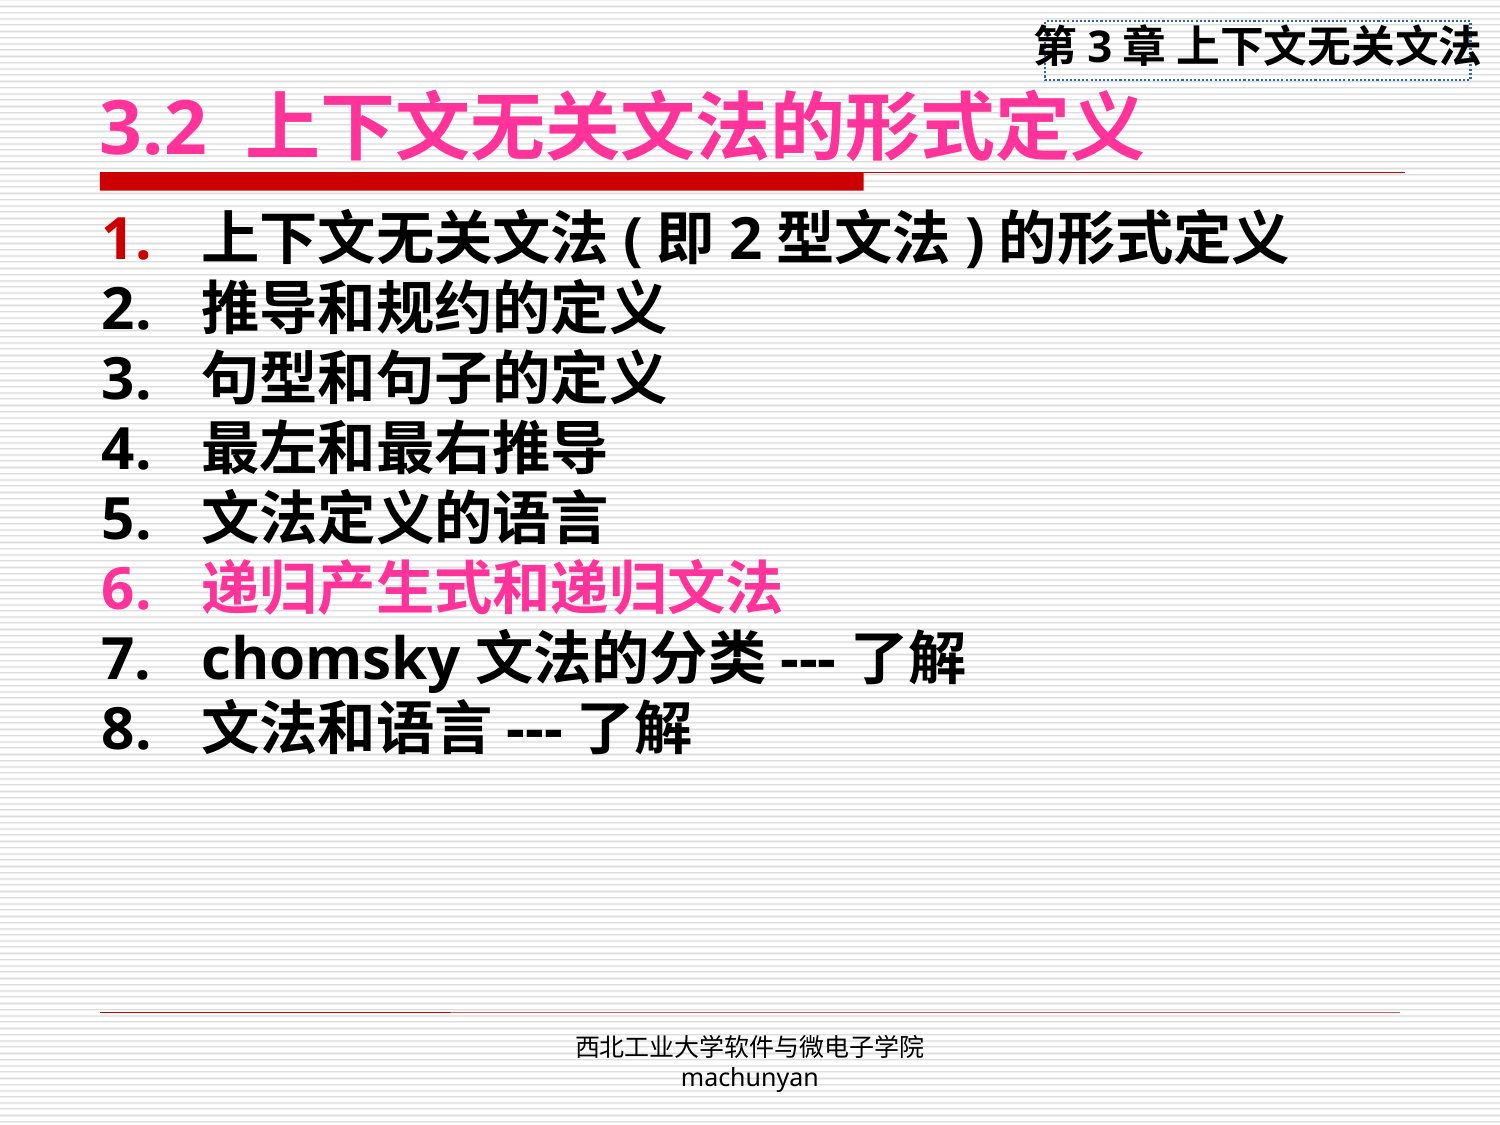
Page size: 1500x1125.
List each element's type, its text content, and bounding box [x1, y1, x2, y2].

slide_number [1074, 1024, 1401, 1103]
picture [0, 0, 1500, 1125]
slide_number [99, 1024, 426, 1103]
list 上下文无关文法(即2型文法)的形式定义 推导和规约的定义 句型和句子的定义 最左和最右推导 文法定义的语言 递归产生式和递归文法 chomsky文法的分类---了解 文法和语言---了解 [86, 193, 1411, 797]
footer 西北工业大学软件与微电子学院 machunyan [512, 1024, 988, 1103]
title 3.2 上下文无关文法的形式定义 [84, 42, 1398, 178]
